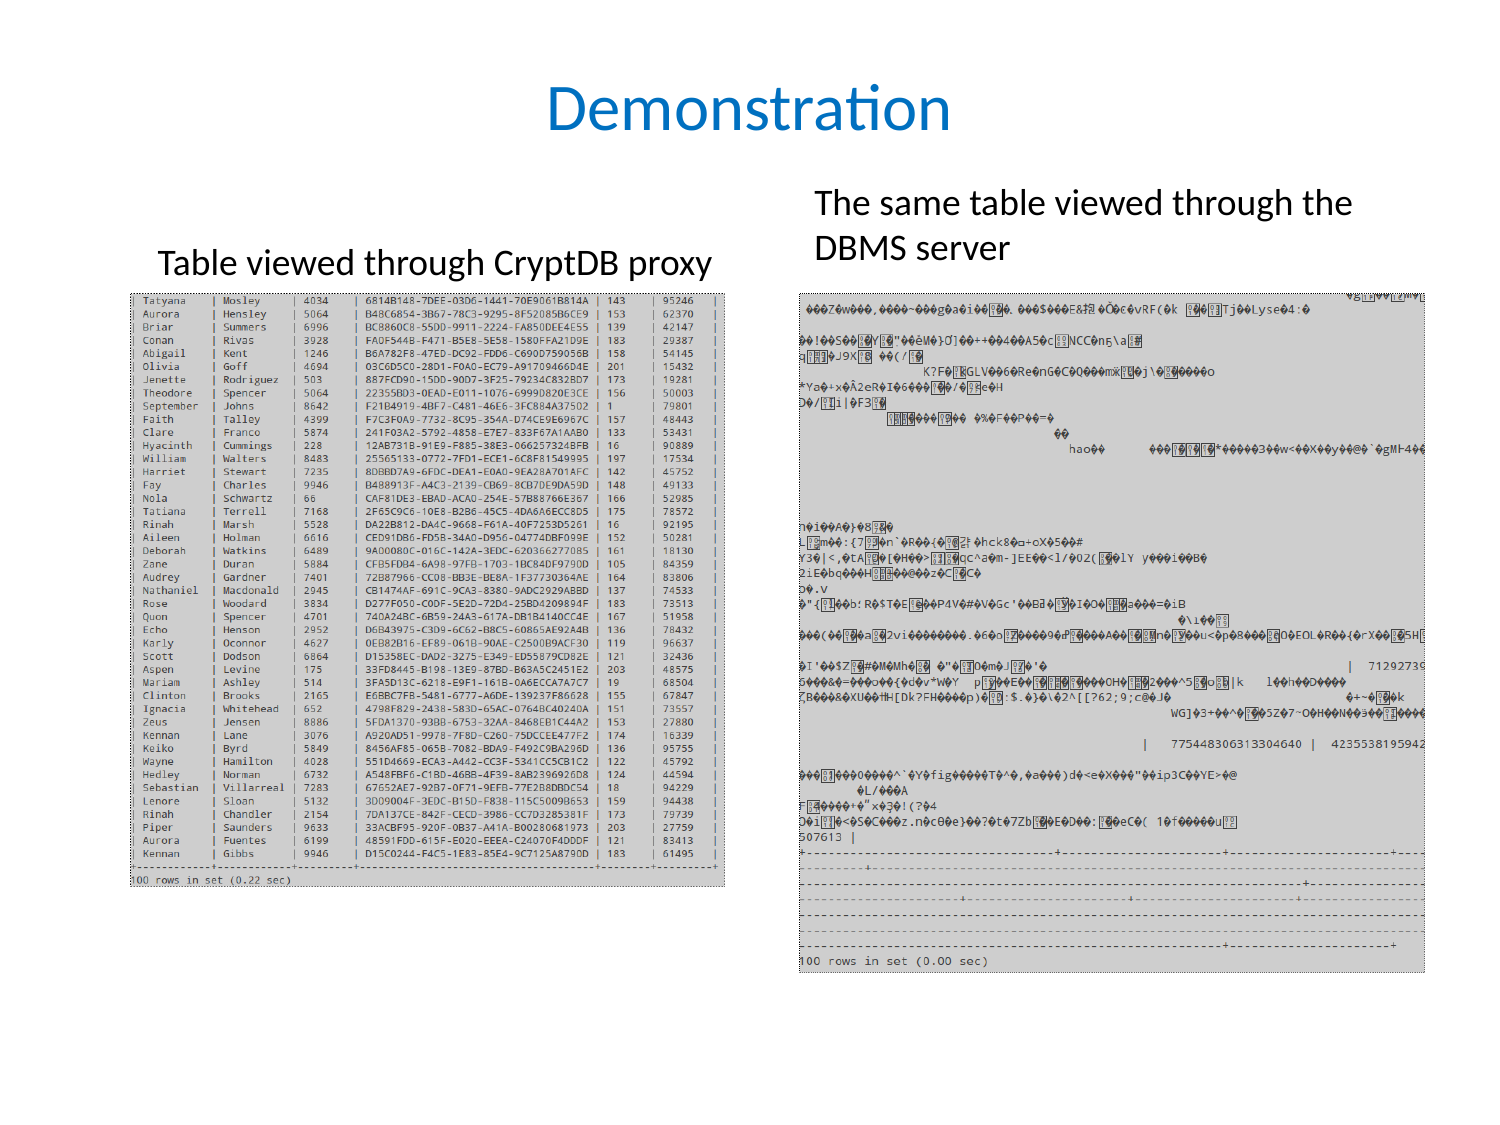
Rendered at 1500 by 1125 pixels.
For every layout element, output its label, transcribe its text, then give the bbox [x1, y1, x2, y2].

picture [130, 293, 726, 887]
list [75, 174, 1425, 1005]
picture [799, 293, 1426, 974]
text_box Table viewed through CryptDB proxy [142, 223, 743, 299]
text_box The same table viewed through the DBMS server [799, 162, 1400, 238]
title Demonstration [75, 45, 1425, 163]
